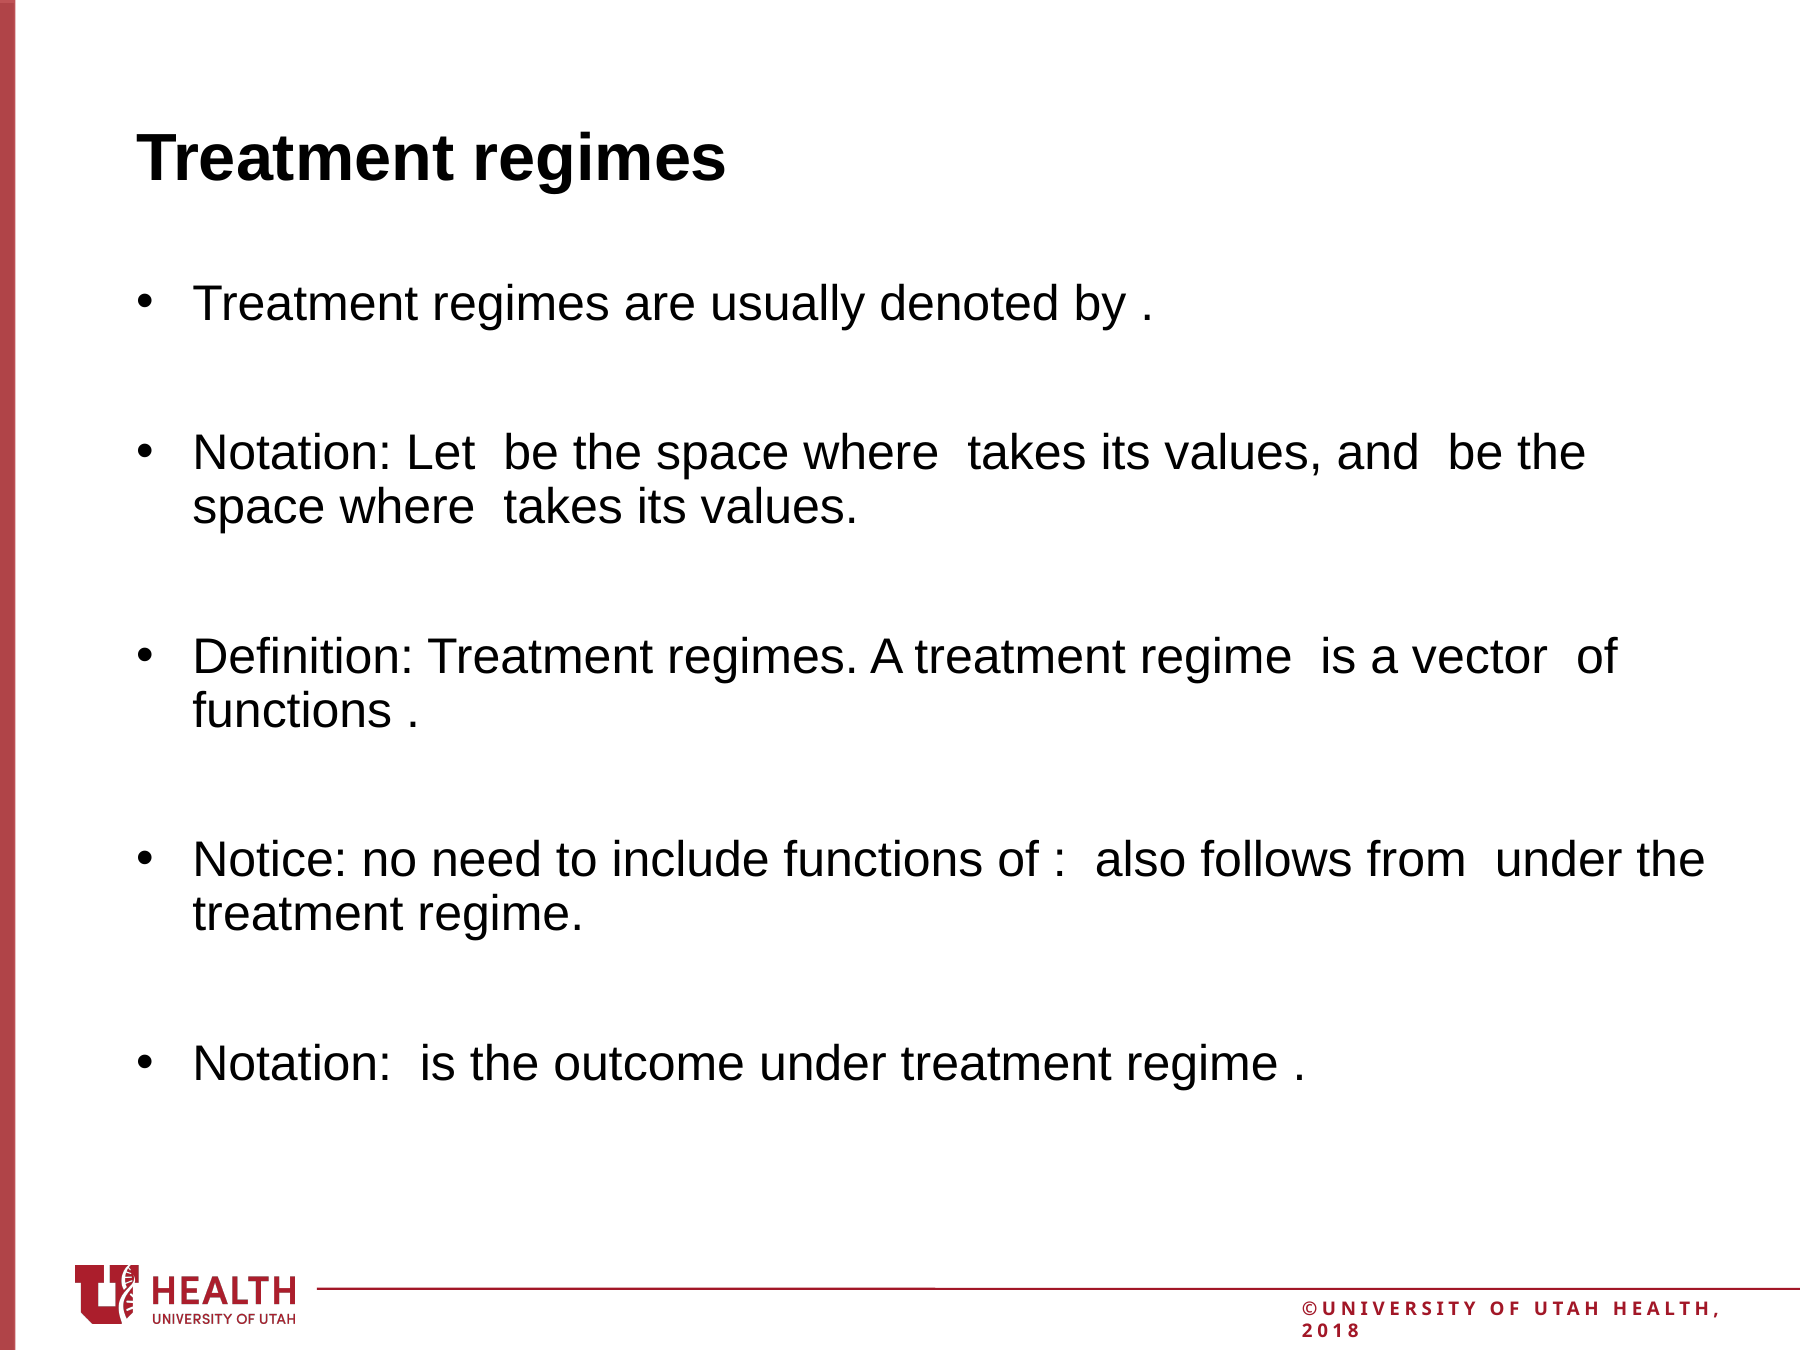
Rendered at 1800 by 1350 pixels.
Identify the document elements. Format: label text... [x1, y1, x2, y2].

title Treatment regimes [135, 104, 1710, 213]
picture [75, 1265, 295, 1324]
